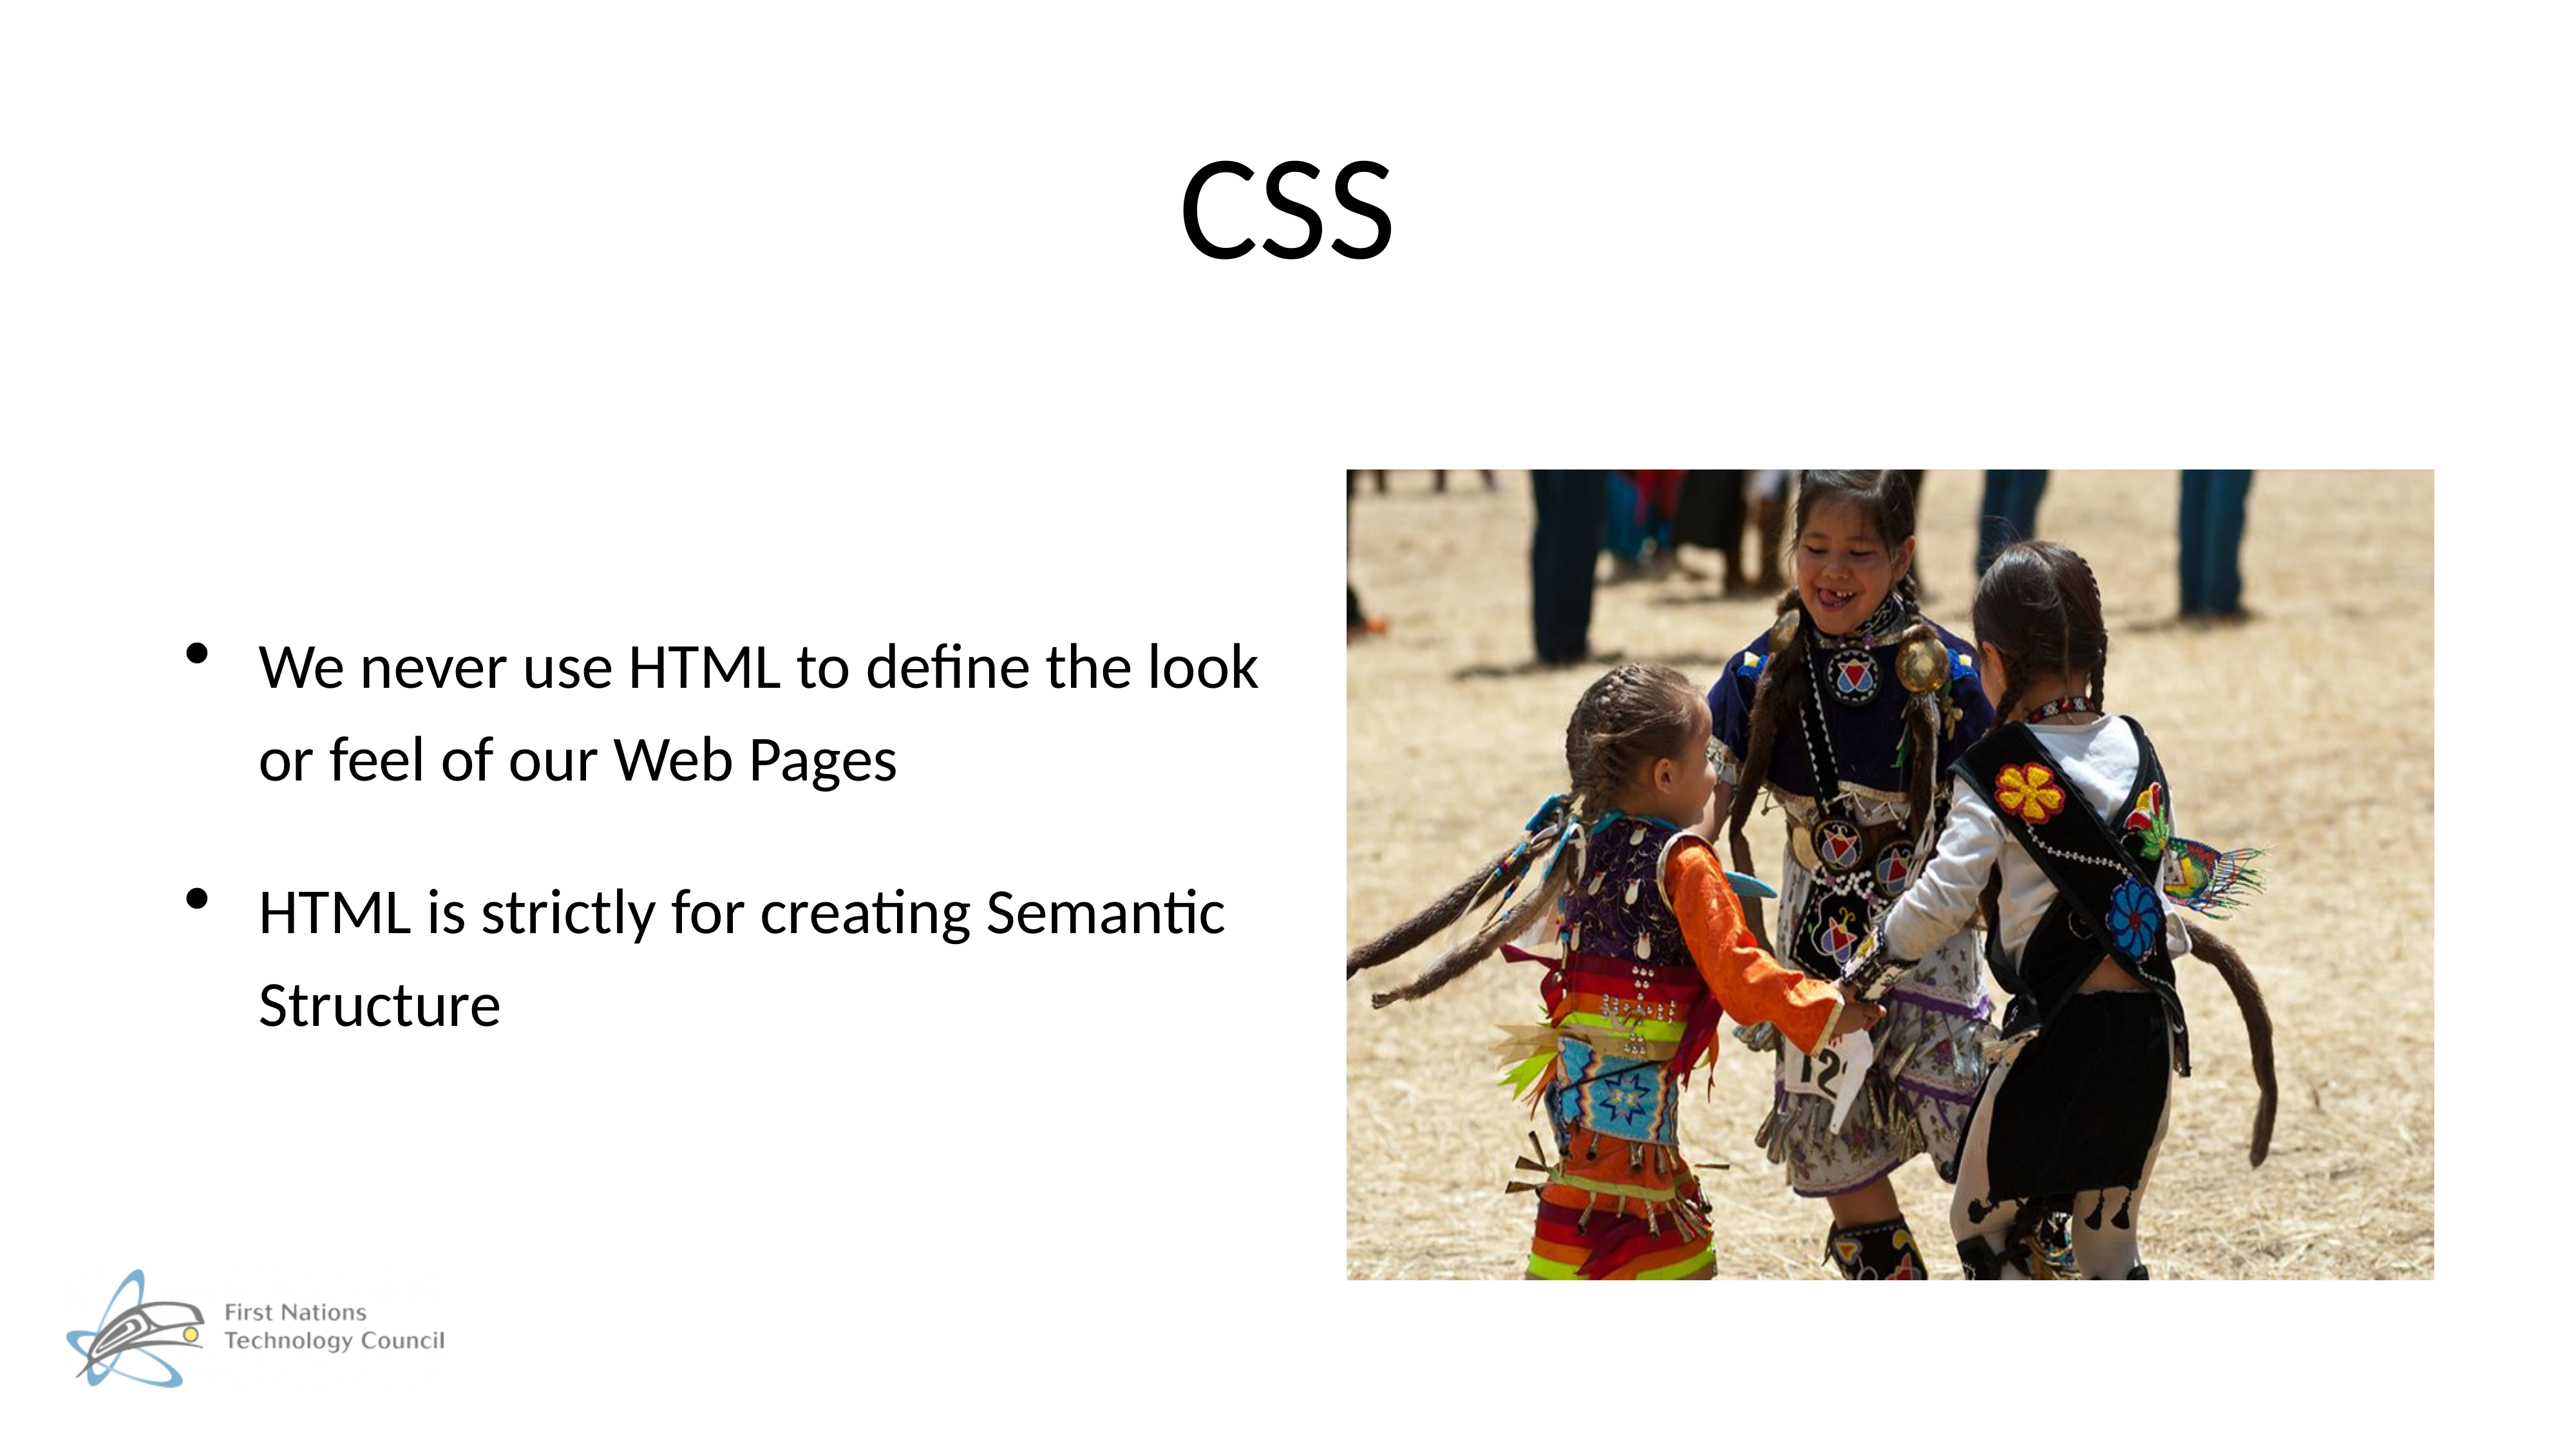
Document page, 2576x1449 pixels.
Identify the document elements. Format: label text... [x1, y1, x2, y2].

picture [1347, 469, 2434, 1280]
title CSS [178, 77, 2398, 320]
list We never use HTML to define the look or feel of our Web Pages HTML is strictly for creating Semantic Structure [178, 367, 1314, 1280]
